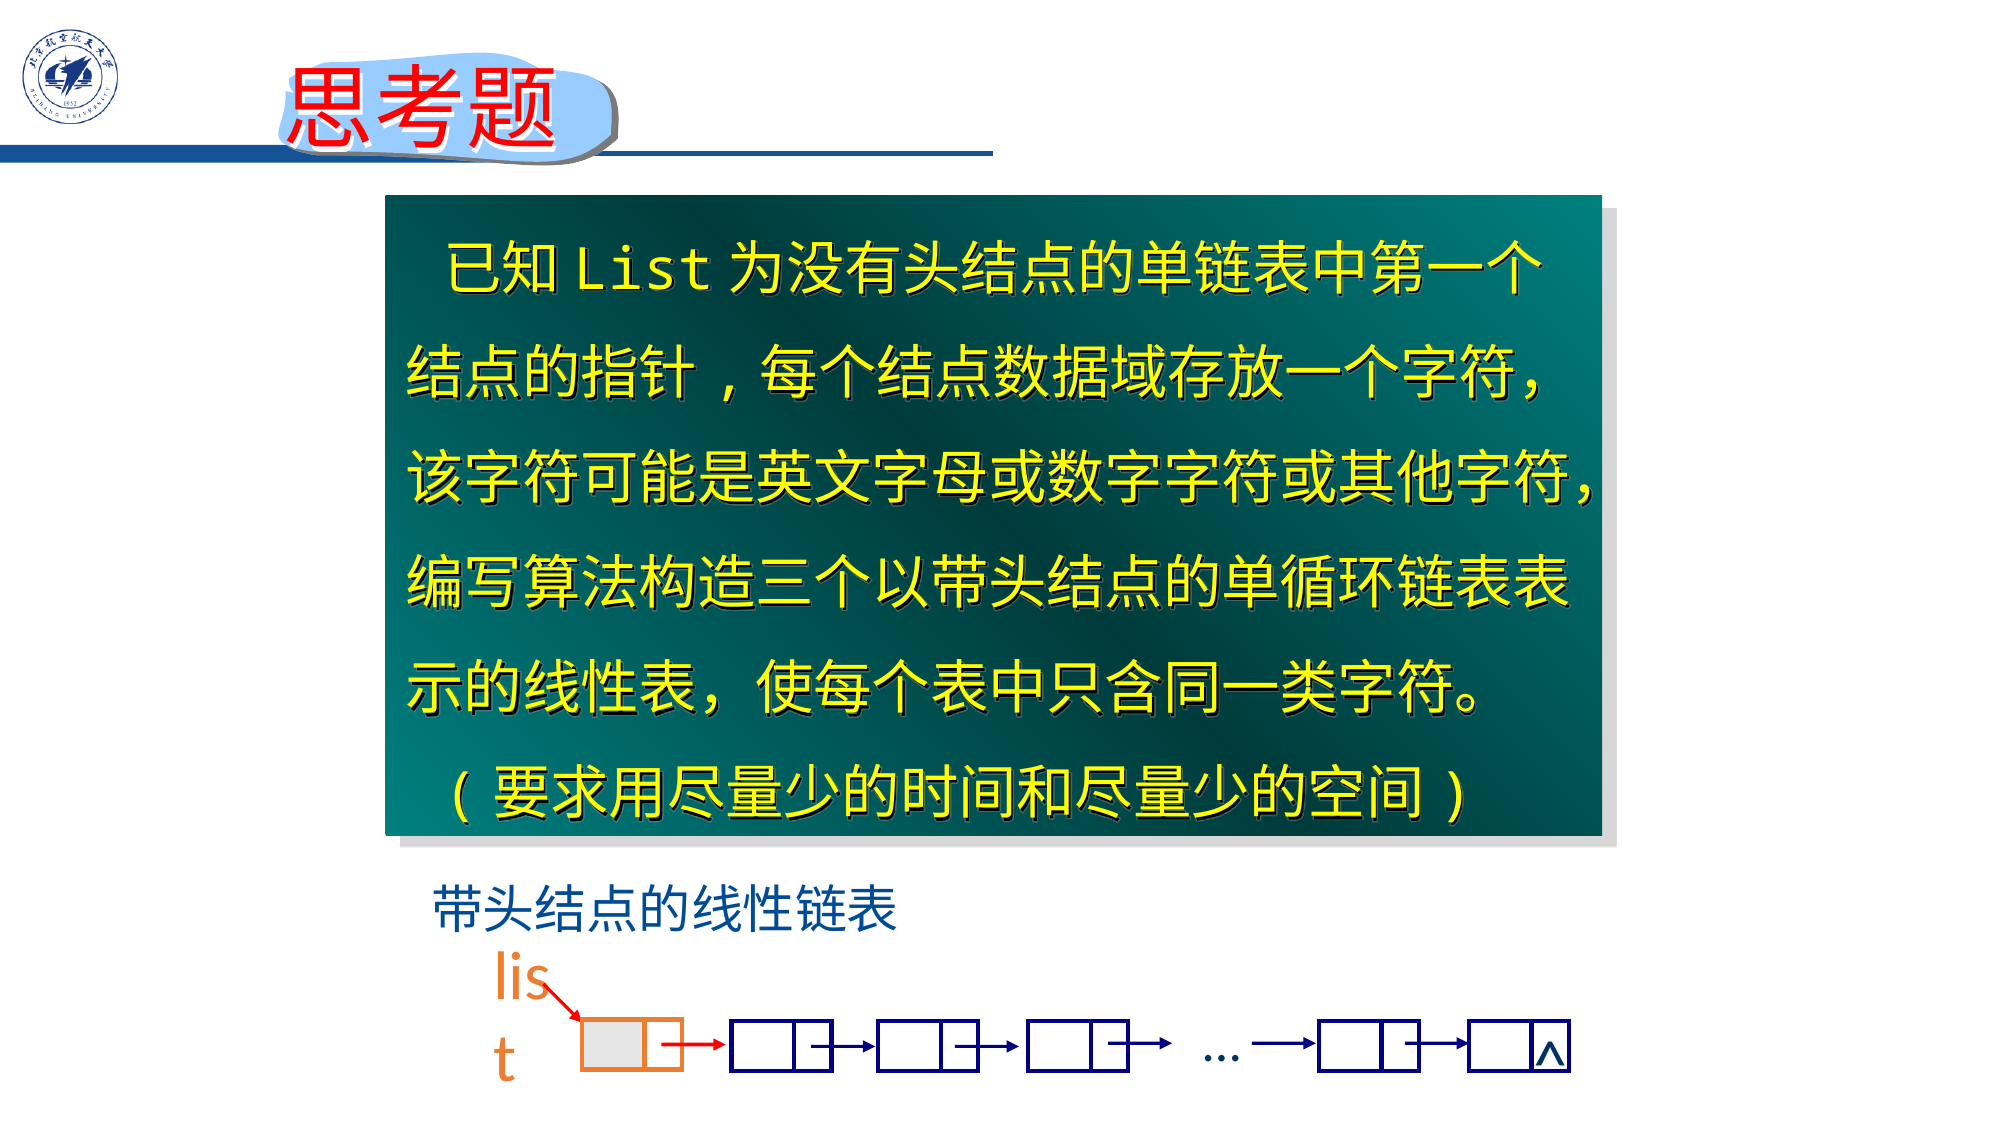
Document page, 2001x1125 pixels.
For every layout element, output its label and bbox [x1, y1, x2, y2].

text_box [416, 869, 1580, 1111]
text_box [255, 37, 634, 185]
text_box [385, 184, 1603, 837]
picture [16, 23, 124, 130]
